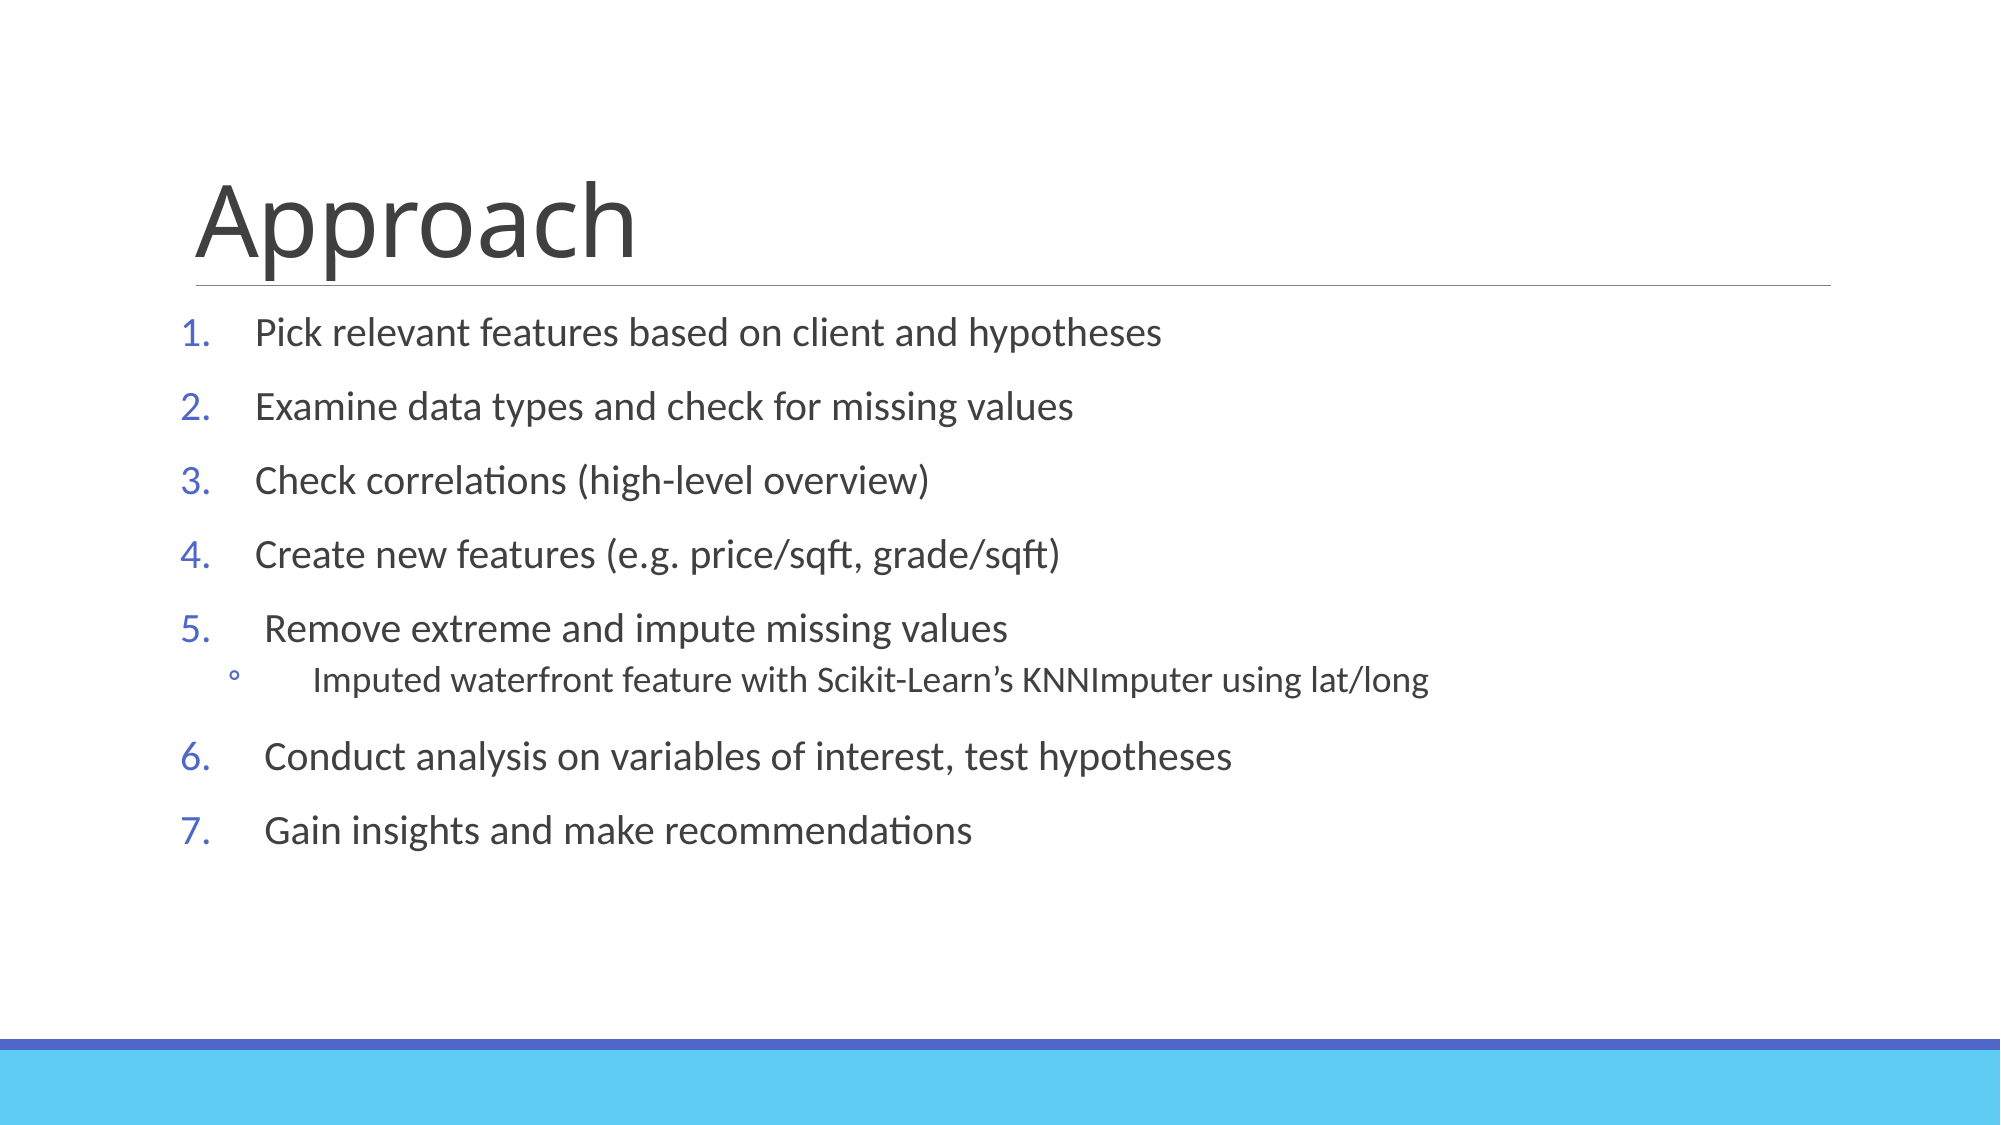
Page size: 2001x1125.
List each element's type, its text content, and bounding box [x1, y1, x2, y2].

list Pick relevant features based on client and hypotheses Examine data types and check for missing values Check correlations (high-level overview) Create new features (e.g. price/sqft, grade/sqft) Remove extreme and impute missing values Imputed waterfront feature with Scikit-Learn’s KNNImputer using lat/long Conduct analysis on variables of interest, test hypotheses Gain insights and make recommendations [180, 302, 1830, 963]
title Approach [180, 47, 1830, 285]
